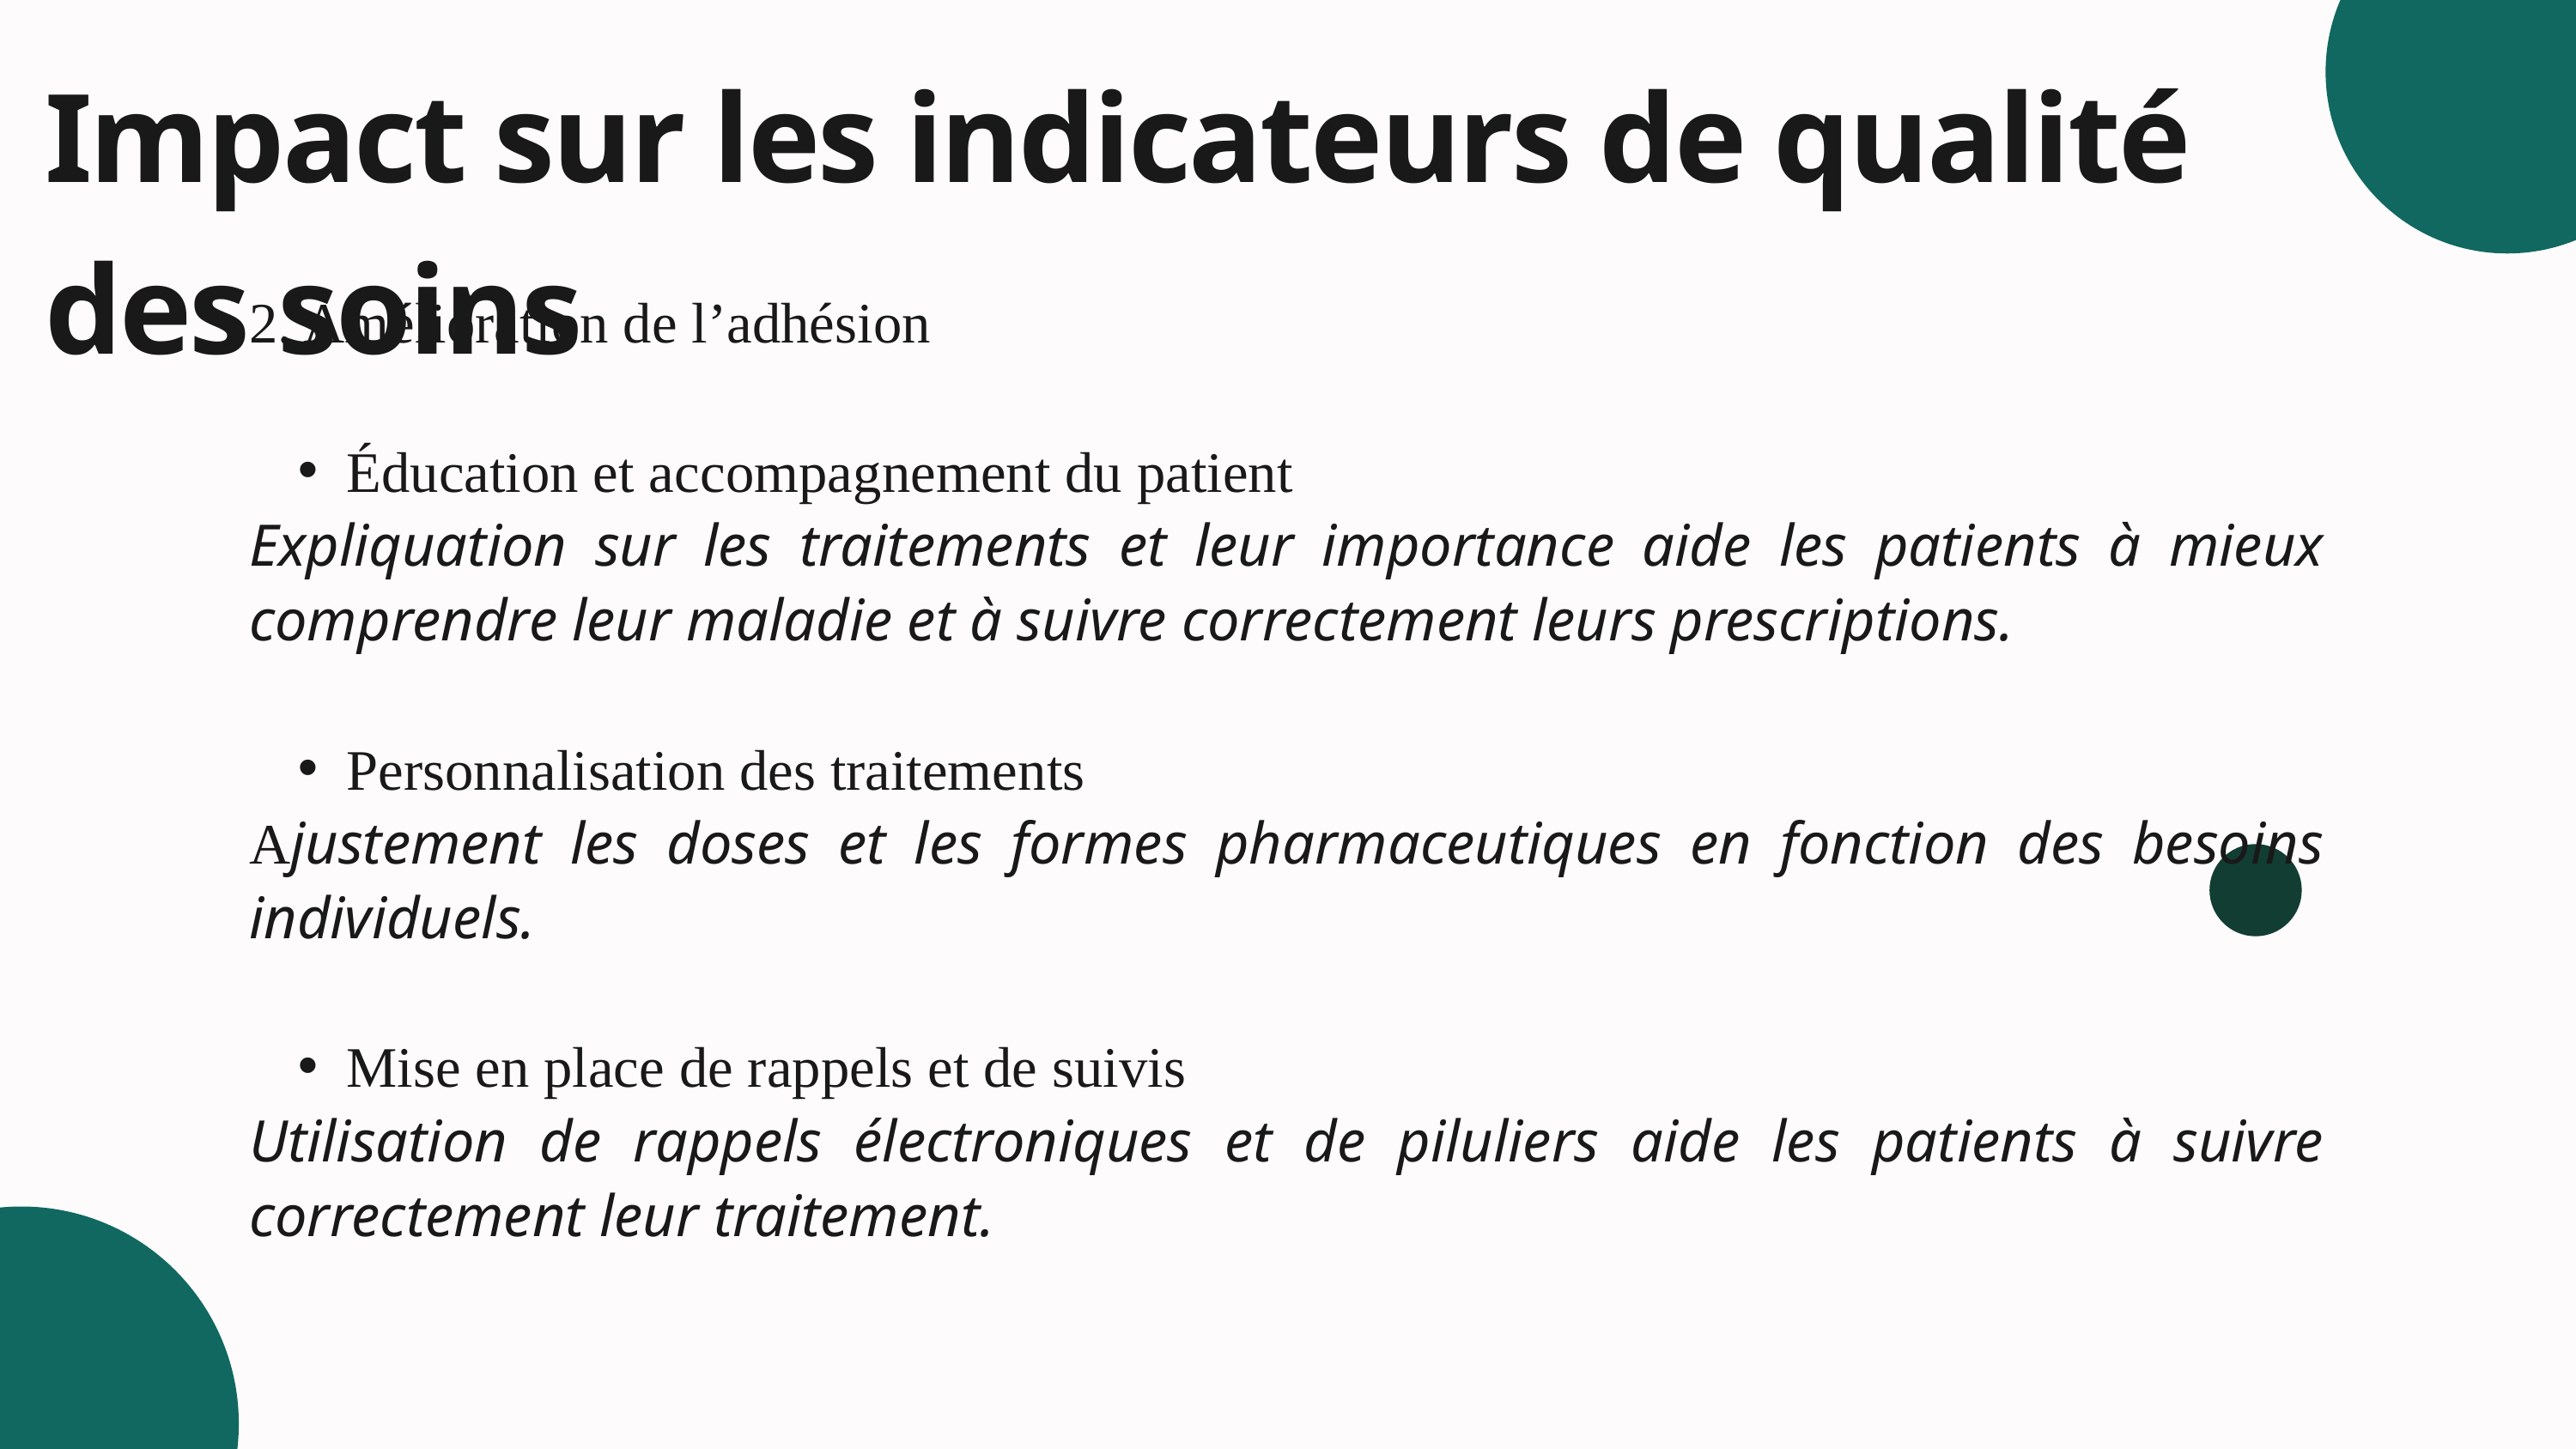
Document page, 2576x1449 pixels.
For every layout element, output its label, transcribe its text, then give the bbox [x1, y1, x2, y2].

text_box Impact sur les indicateurs de qualité des soins [45, 35, 2360, 549]
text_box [0, 1206, 240, 1449]
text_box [2325, 0, 2576, 254]
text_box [2208, 844, 2302, 937]
text_box 2. Amélioration de l’adhésion Éducation et accompagnement du patient Expliquation sur les traitements et leur importance aide les patients à mieux comprendre leur maladie et à suivre correctement leurs prescriptions. Personnalisation des traitements Ajustement les doses et les formes pharmaceutiques en fonction des besoins individuels. Mise en place de rappels et de suivis Utilisation de rappels électroniques et de piluliers aide les patients à suivre correctement leur traitement. [249, 280, 2327, 1449]
